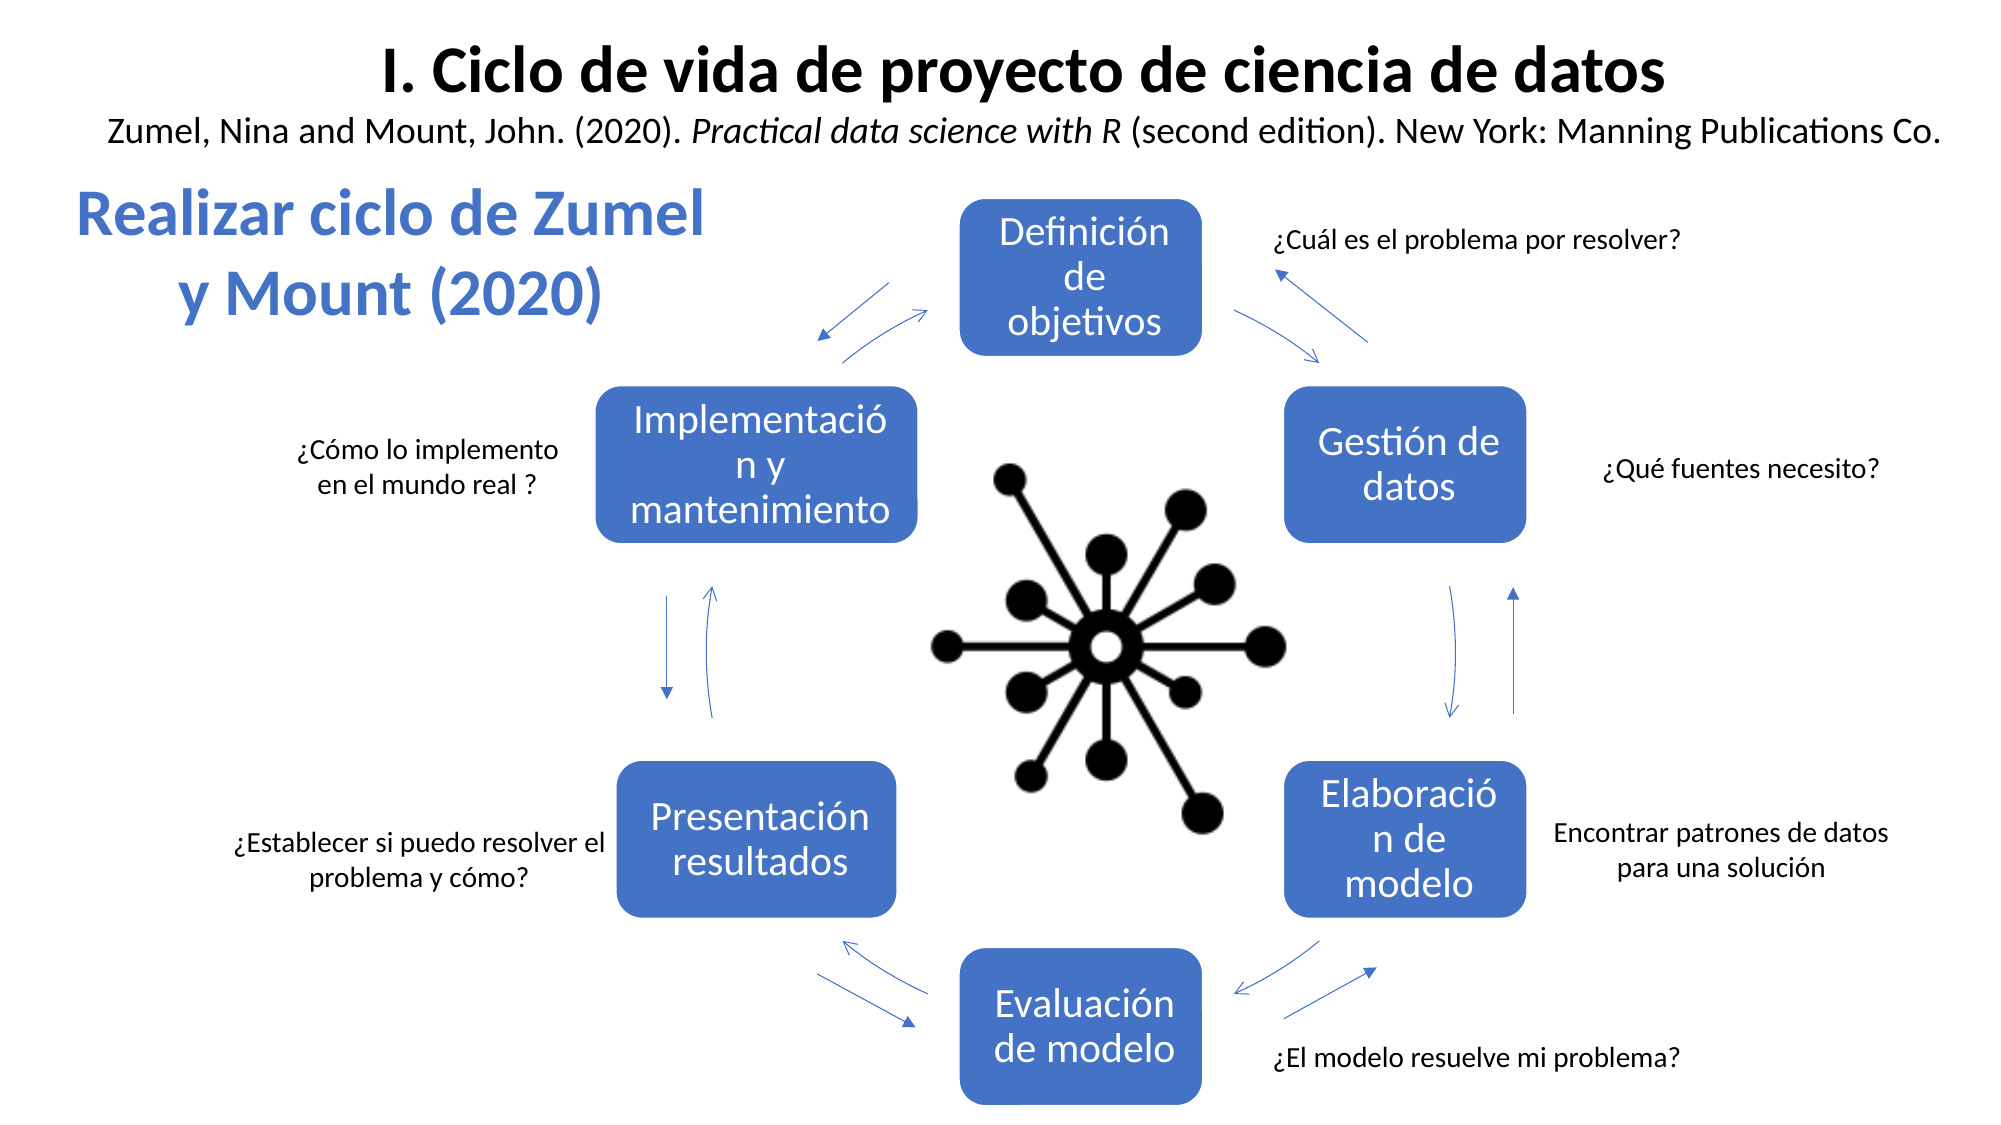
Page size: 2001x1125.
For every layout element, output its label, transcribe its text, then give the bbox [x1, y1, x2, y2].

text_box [211, 213, 1905, 1082]
picture [898, 439, 1316, 856]
text_box Realizar ciclo de Zumel y Mount (2020) [54, 161, 729, 337]
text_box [373, 1082, 1749, 1107]
text_box I. Ciclo de vida de proyecto de ciencia de datos Zumel, Nina and Mount, John. (2020). Practical data science with R (second edition). New York: Manning Publications Co. [49, 18, 2000, 159]
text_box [373, 197, 1749, 213]
